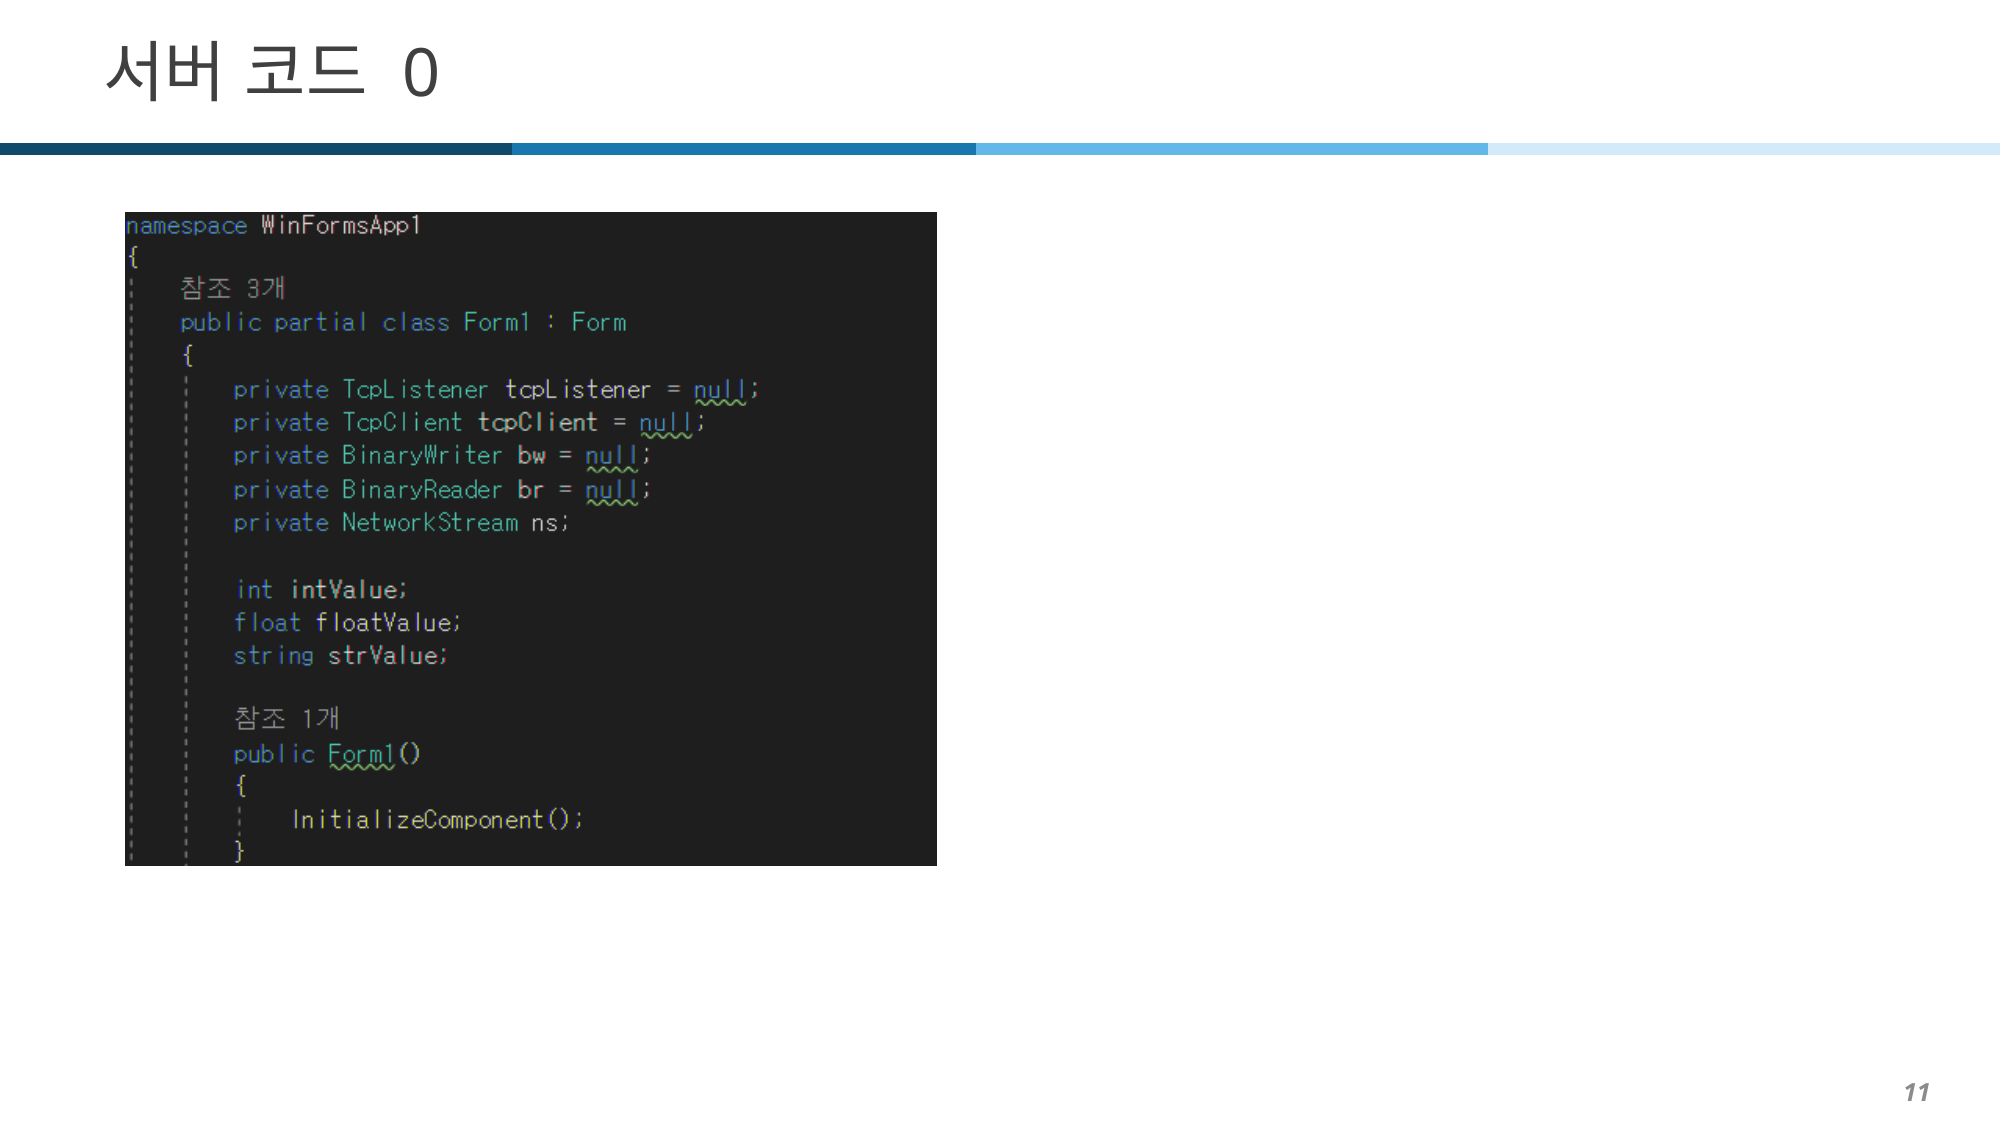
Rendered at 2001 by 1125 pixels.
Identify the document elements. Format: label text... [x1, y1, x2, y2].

picture [124, 212, 937, 866]
title 서버 코드 0 [88, 18, 1920, 122]
